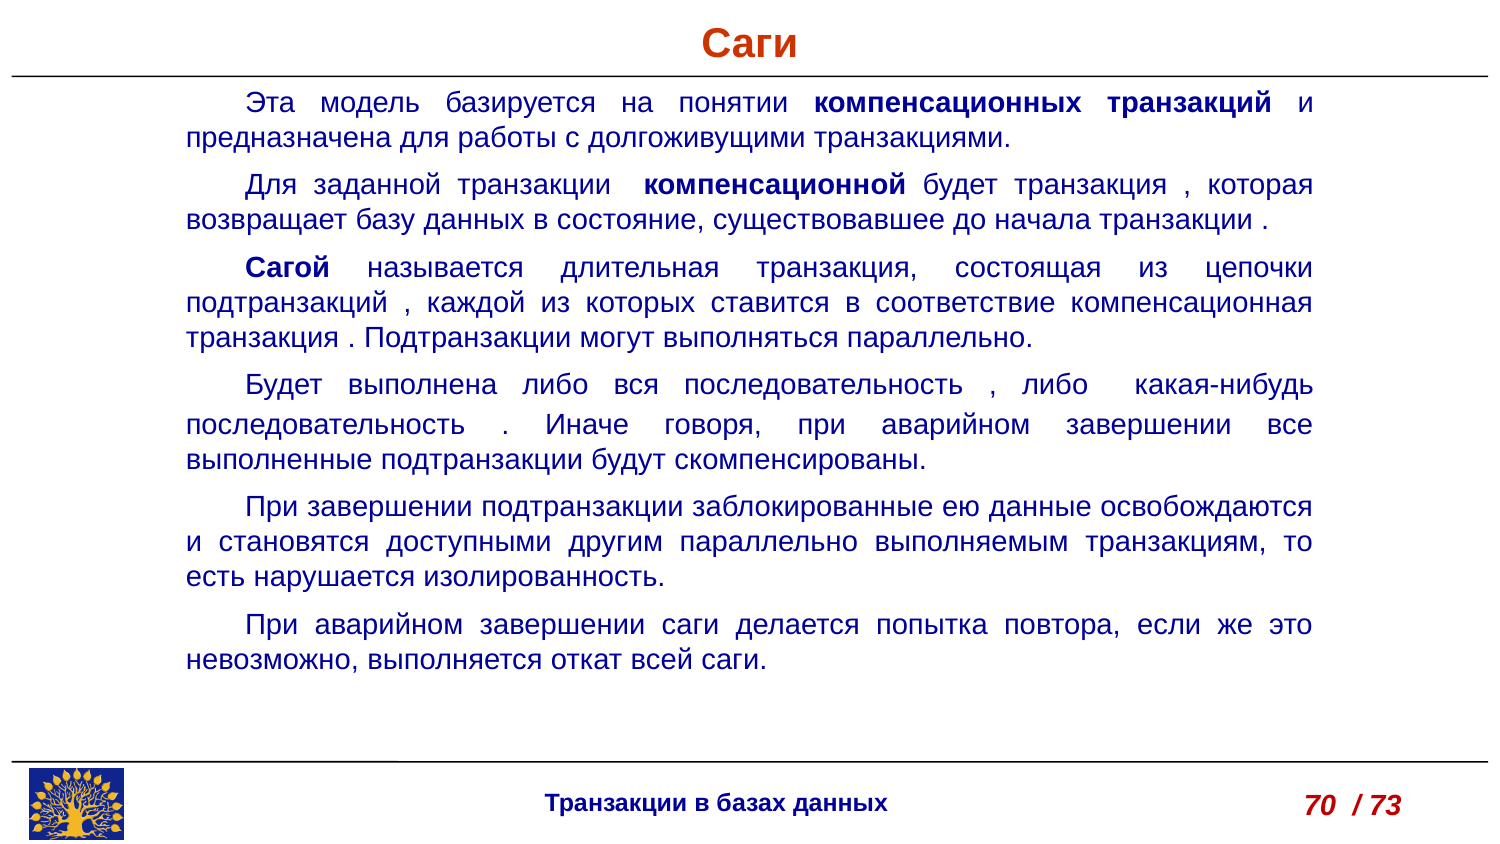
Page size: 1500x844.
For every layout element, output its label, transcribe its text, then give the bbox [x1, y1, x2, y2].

picture [29, 768, 124, 840]
text_box Саги [0, 8, 1500, 76]
